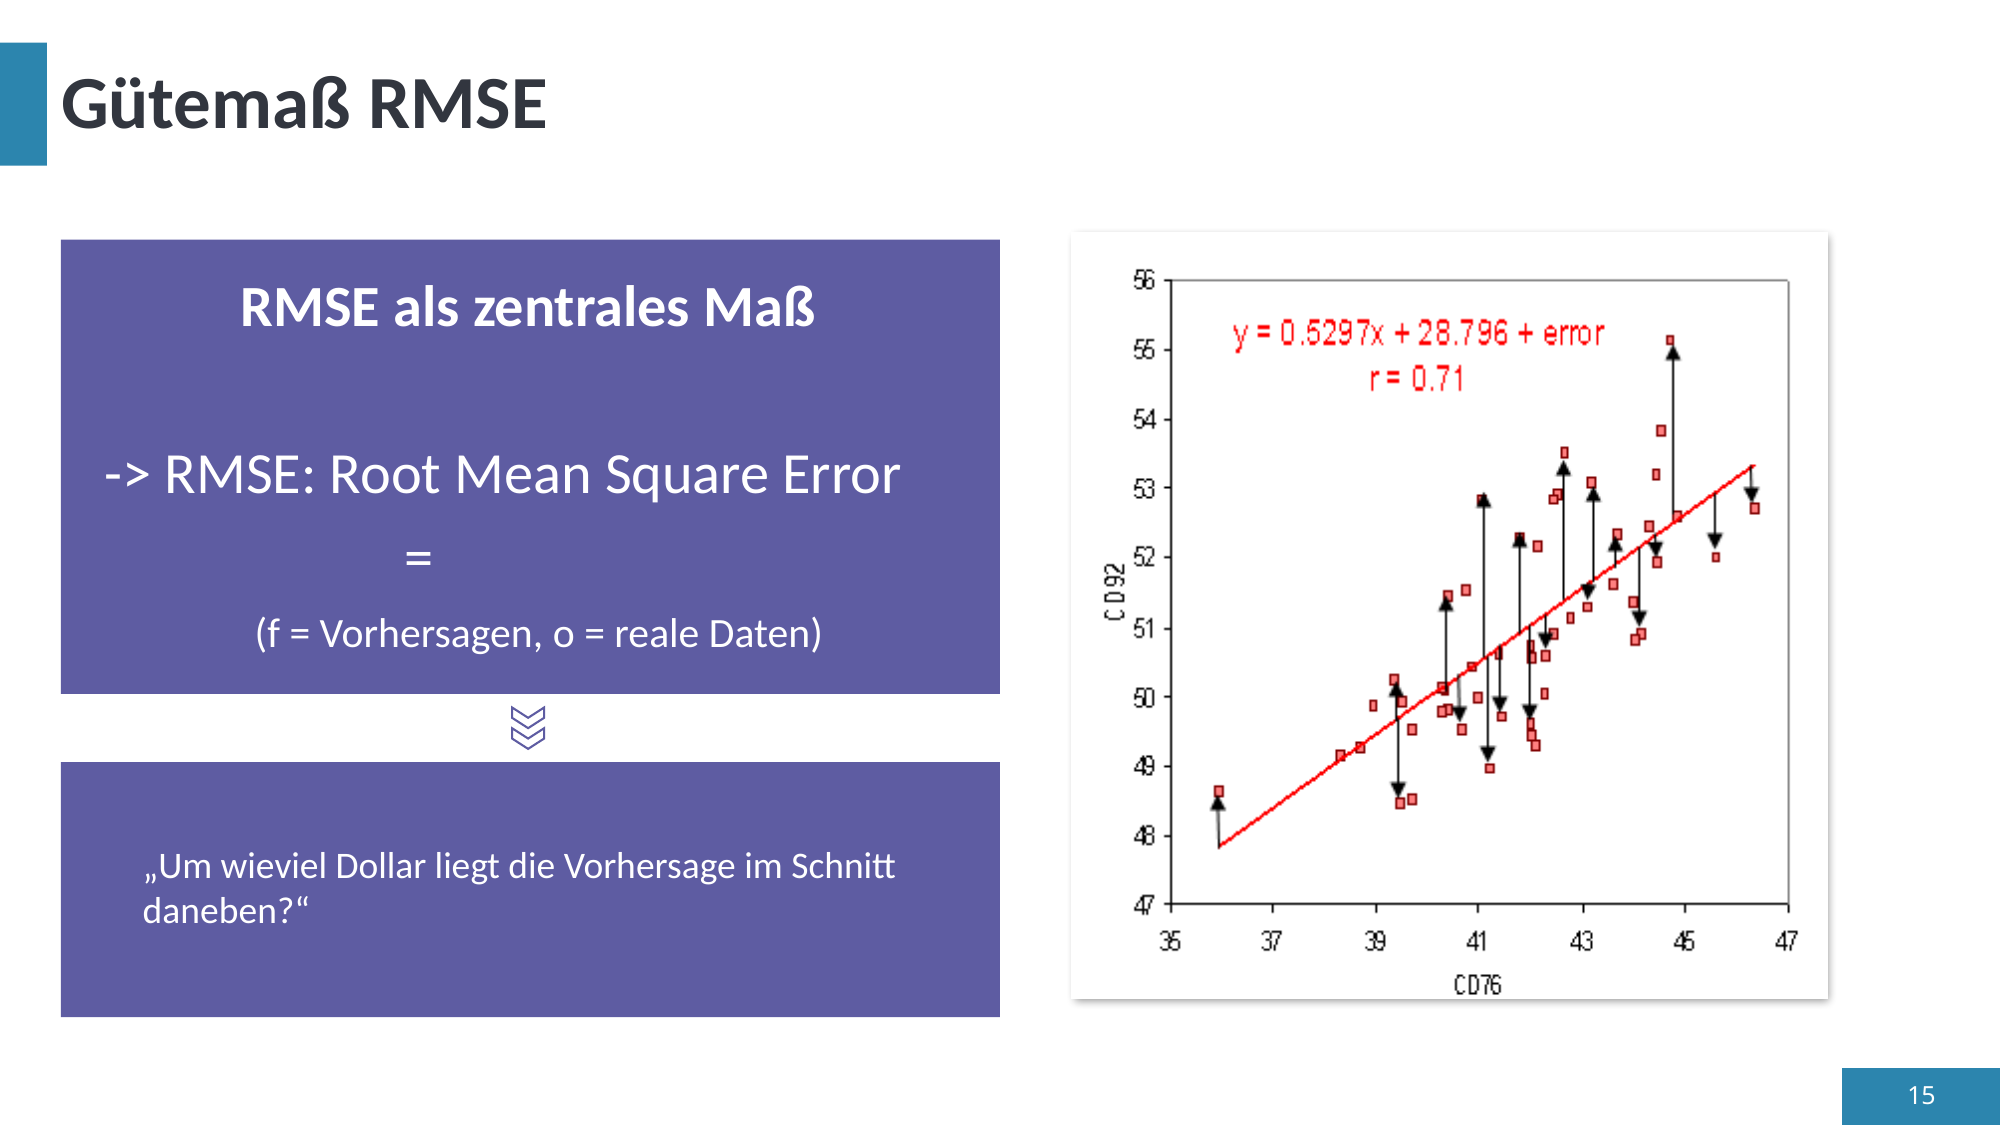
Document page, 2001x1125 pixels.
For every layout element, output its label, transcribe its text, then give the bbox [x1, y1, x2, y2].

text_box [511, 726, 546, 751]
picture [1071, 232, 1828, 999]
text_box [0, 42, 48, 167]
text_box „Um wieviel Dollar liegt die Vorhersage im Schnitt daneben?“ [127, 788, 929, 984]
title Gütemaß RMSE [46, 24, 1638, 184]
slide_number 15 [1889, 1079, 1951, 1114]
text_box [511, 705, 546, 730]
text_box [45, 694, 1014, 762]
